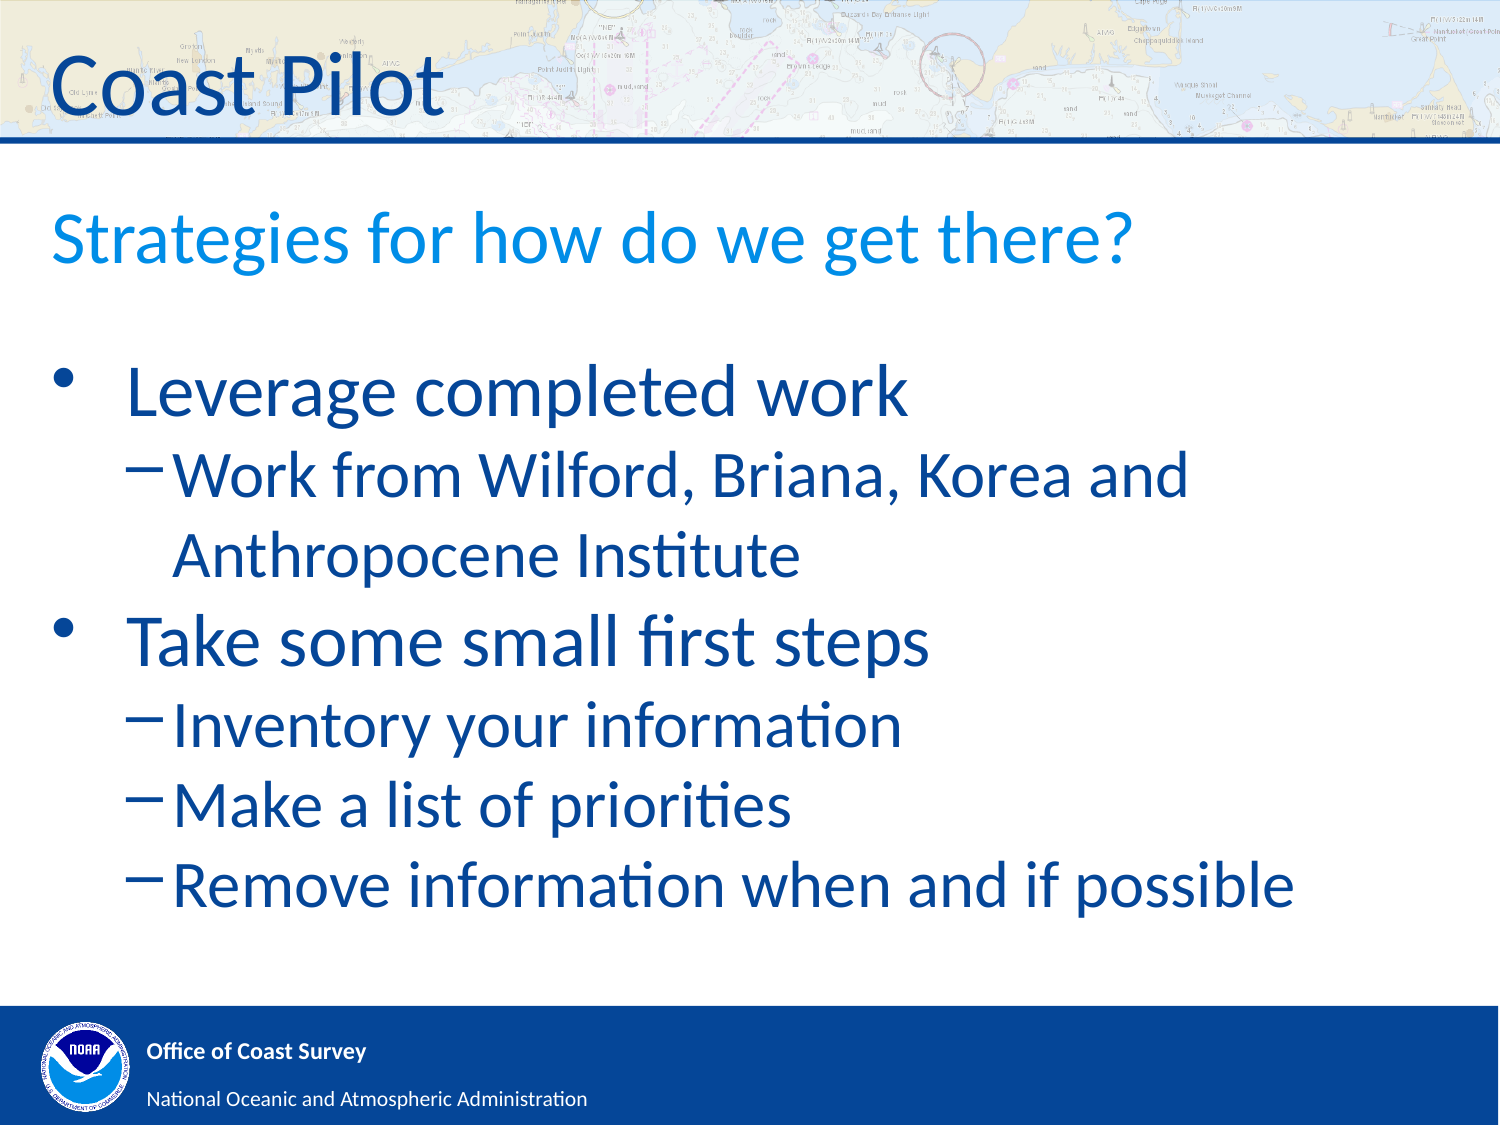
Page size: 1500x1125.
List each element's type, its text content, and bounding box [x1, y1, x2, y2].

text_box [0, 1005, 1499, 1125]
text_box Strategies for how do we get there? [36, 181, 1253, 286]
picture [0, 0, 1500, 139]
text_box Office of Coast Survey National Oceanic and Atmospheric Administration [131, 1043, 822, 1125]
picture [37, 1019, 132, 1115]
text_box [0, 139, 1500, 145]
text_box Leverage completed work Work from Wilford, Briana, Korea and Anthropocene Institute Take some small first steps Inventory your information Make a list of priorities Remove information when and if possible [36, 333, 1473, 929]
